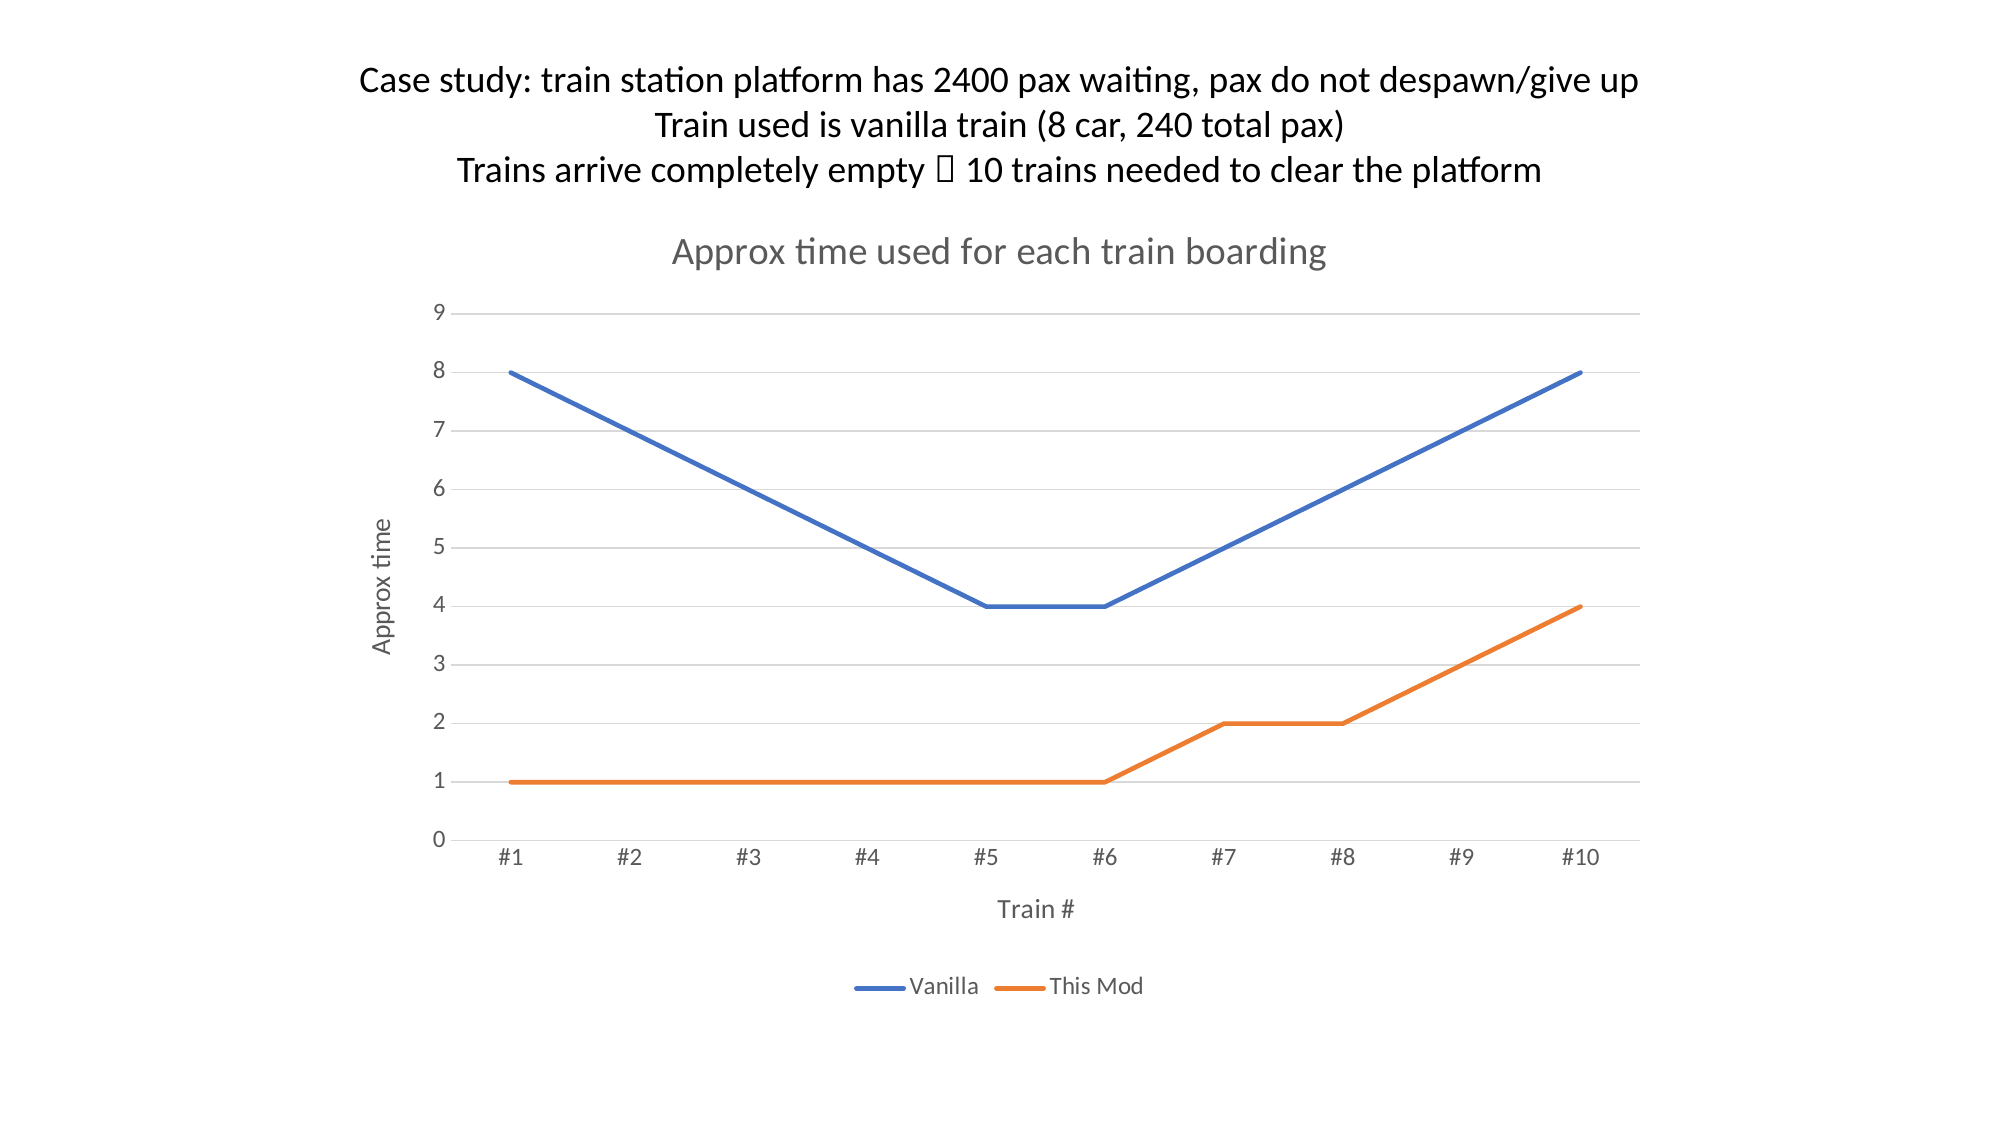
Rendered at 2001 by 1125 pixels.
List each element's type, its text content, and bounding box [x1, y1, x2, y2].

text_box Case study: train station platform has 2400 pax waiting, pax do not despawn/give up Train used is vanilla train (8 car, 240 total pax) Trains arrive completely empty  10 trains needed to clear the platform [203, 47, 1796, 198]
chart [333, 198, 1667, 1007]
